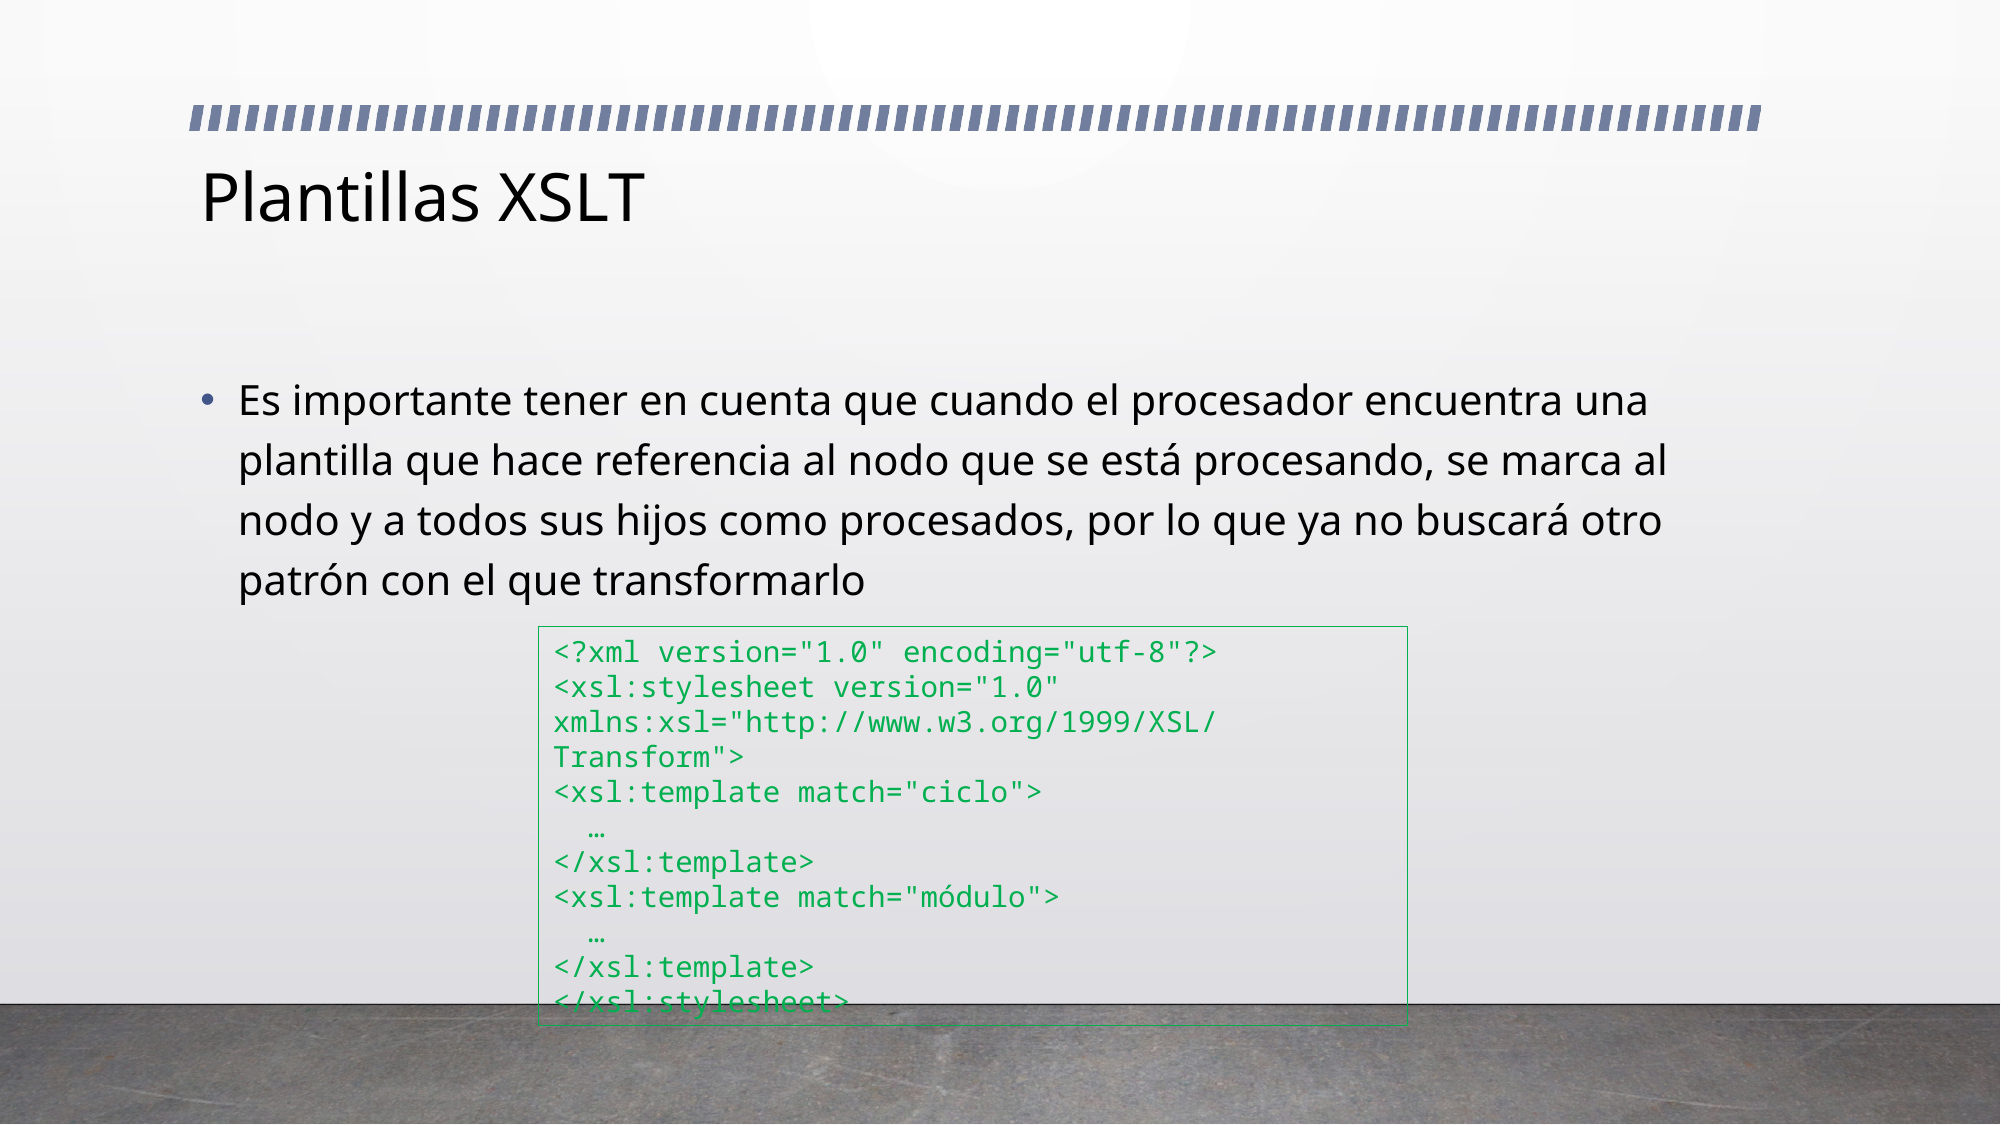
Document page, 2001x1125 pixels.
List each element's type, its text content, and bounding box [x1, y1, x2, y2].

picture [0, 1004, 2000, 1124]
text_box <?xml version="1.0" encoding="utf-8"?> <xsl:stylesheet version="1.0" xmlns:xsl="http://www.w3.org/1999/XSL/Transform"> <xsl:template match="ciclo"> … </xsl:template> <xsl:template match="módulo"> … </xsl:template> </xsl:stylesheet> [538, 626, 1408, 1026]
title Plantillas XSLT [185, 156, 1761, 329]
list Es importante tener en cuenta que cuando el procesador encuentra una plantilla que hace referencia al nodo que se está procesando, se marca al nodo y a todos sus hijos como procesados, por lo que ya no buscará otro patrón con el que transformarlo [185, 356, 1761, 897]
